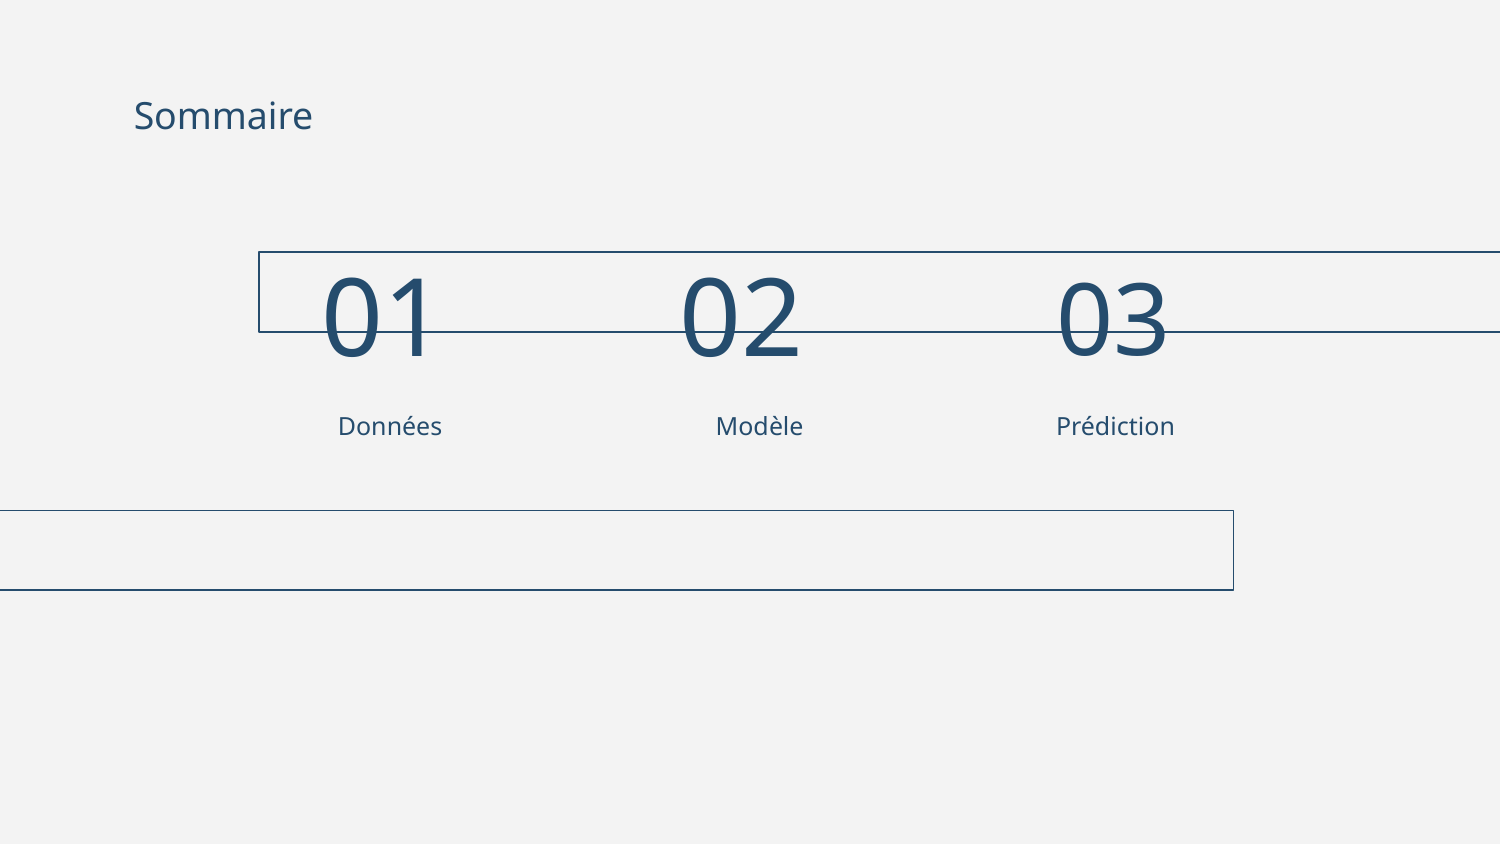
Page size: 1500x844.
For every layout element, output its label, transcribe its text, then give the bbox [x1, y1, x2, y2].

title 03 [1041, 268, 1329, 363]
title Données [88, 360, 458, 456]
title Modèle [581, 361, 819, 456]
title Sommaire [118, 77, 407, 233]
title 01 [172, 265, 461, 361]
title 02 [530, 265, 819, 361]
title Prédiction [1041, 363, 1234, 456]
